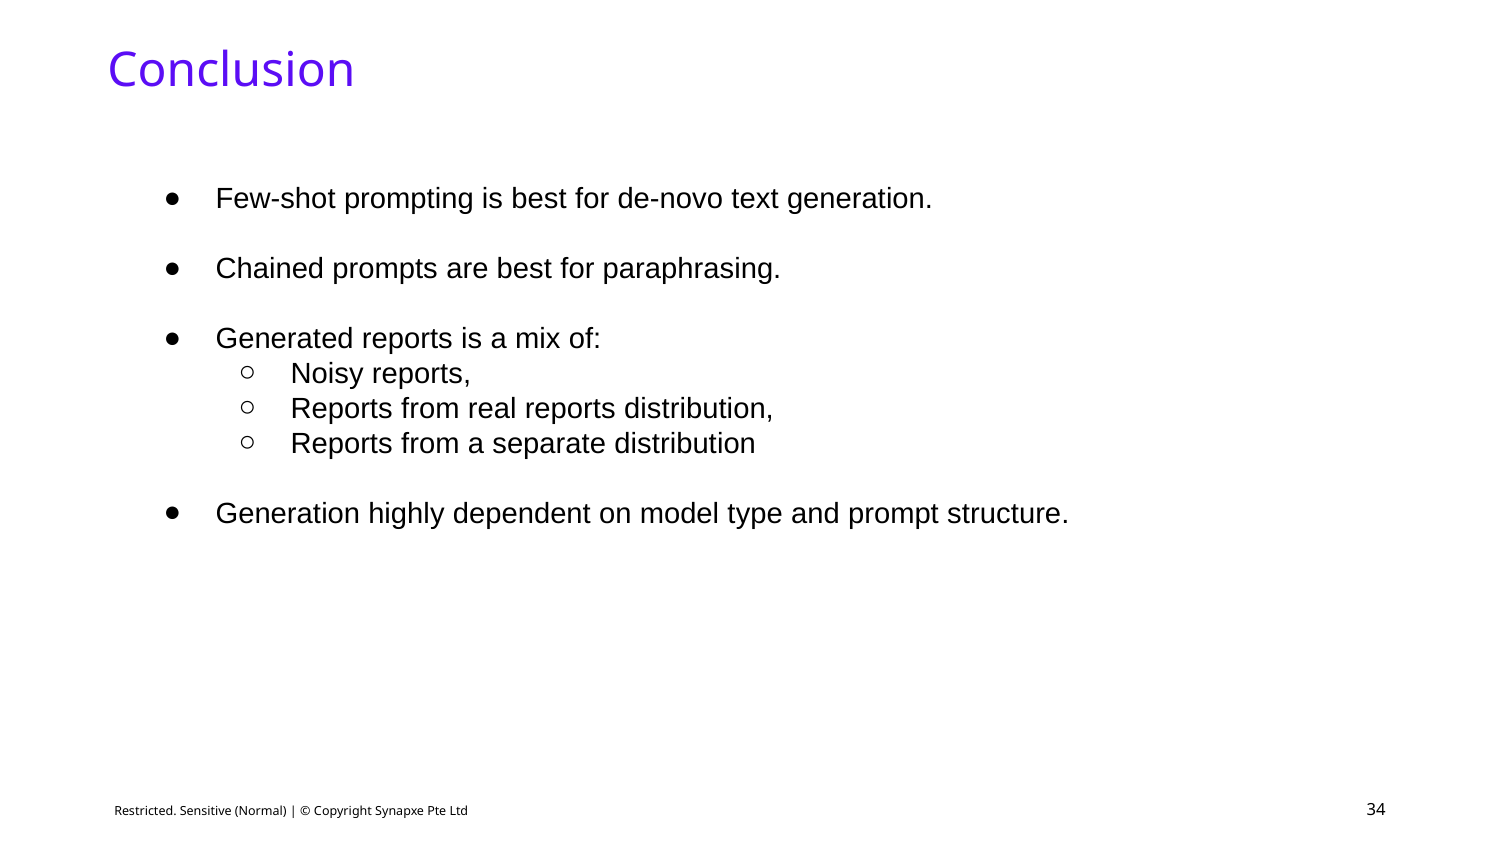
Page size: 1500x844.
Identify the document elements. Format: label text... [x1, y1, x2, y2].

footer Restricted. Sensitive (Normal) | © Copyright Synapxe Pte Ltd [103, 787, 610, 833]
text_box Few-shot prompting is best for de-novo text generation. Chained prompts are best for paraphrasing. Generated reports is a mix of: Noisy reports, Reports from real reports distribution, Reports from a separate distribution Generation highly dependent on model type and prompt structure. [125, 164, 1393, 674]
slide_number ‹#› [1059, 788, 1397, 834]
list Conclusion [107, 39, 1393, 163]
